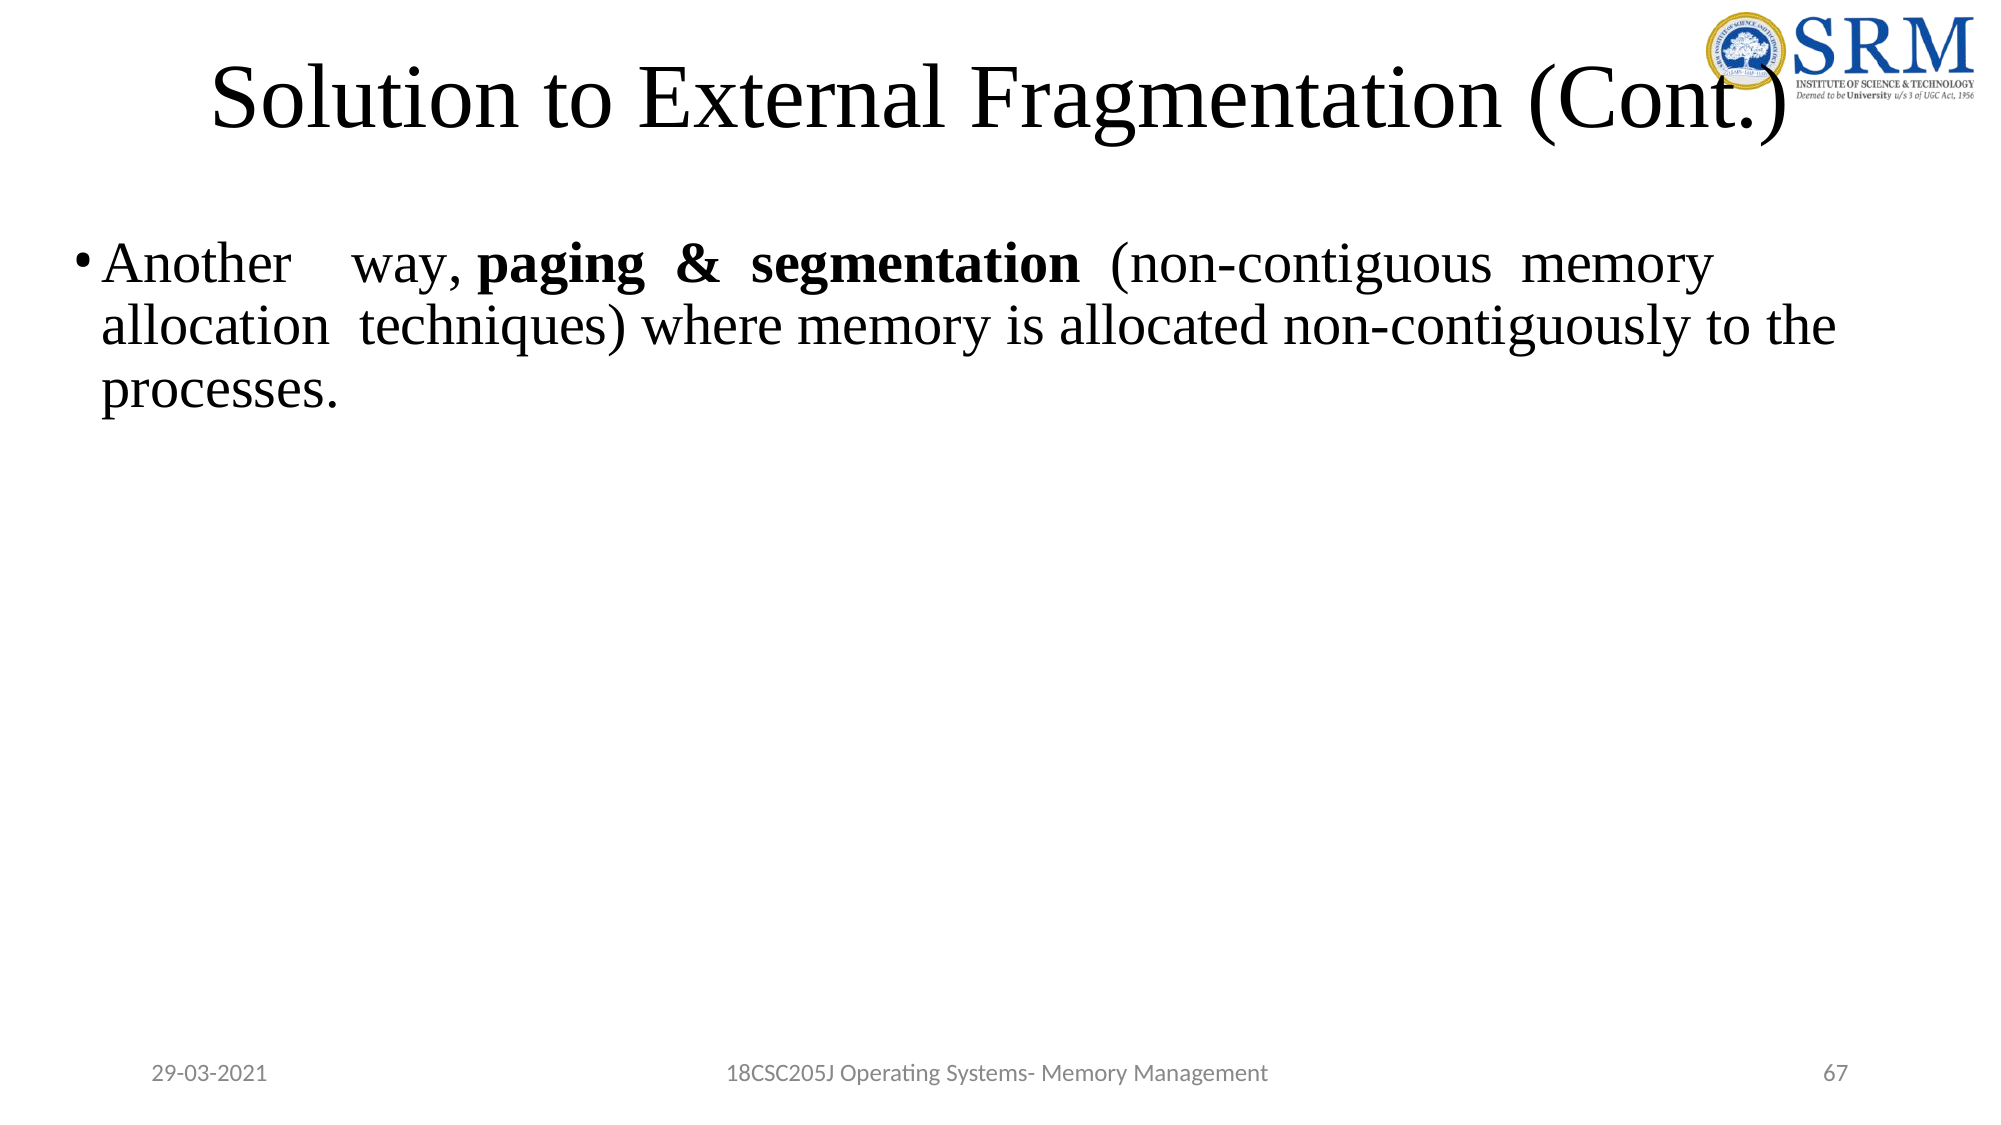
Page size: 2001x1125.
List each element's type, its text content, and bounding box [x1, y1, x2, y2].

slide_number 61 [1816, 1060, 1855, 1125]
text_box 29-03-2021 [149, 1060, 271, 1087]
picture [1706, 12, 1974, 100]
text_box 18CSC205J Operating Systems- Memory Management [723, 1060, 1276, 1087]
text_box Another way, paging & segmentation (non-contiguous memory allocation techniques) where memory is allocated non-contiguously to the processes. [70, 221, 1944, 419]
title Solution to External Fragmentation (Cont.) [207, 33, 1791, 224]
